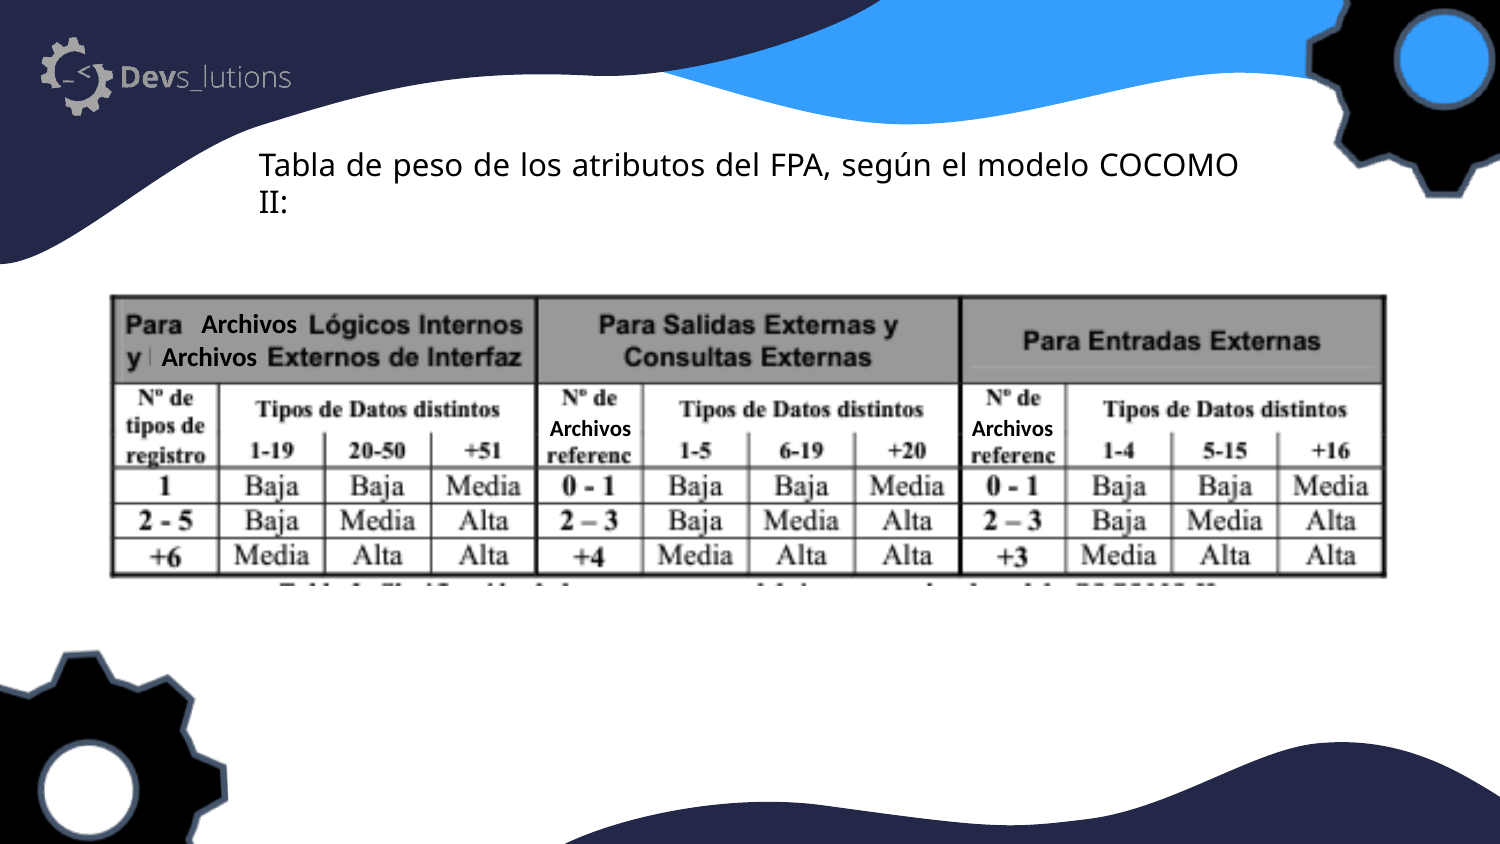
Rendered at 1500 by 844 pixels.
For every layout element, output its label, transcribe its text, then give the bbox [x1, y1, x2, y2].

picture [0, 285, 1399, 844]
text_box Tabla de peso de los atributos del FPA, según el modelo COCOMO II: [243, 130, 1256, 236]
picture [1121, 0, 1500, 357]
picture [17, 0, 311, 136]
